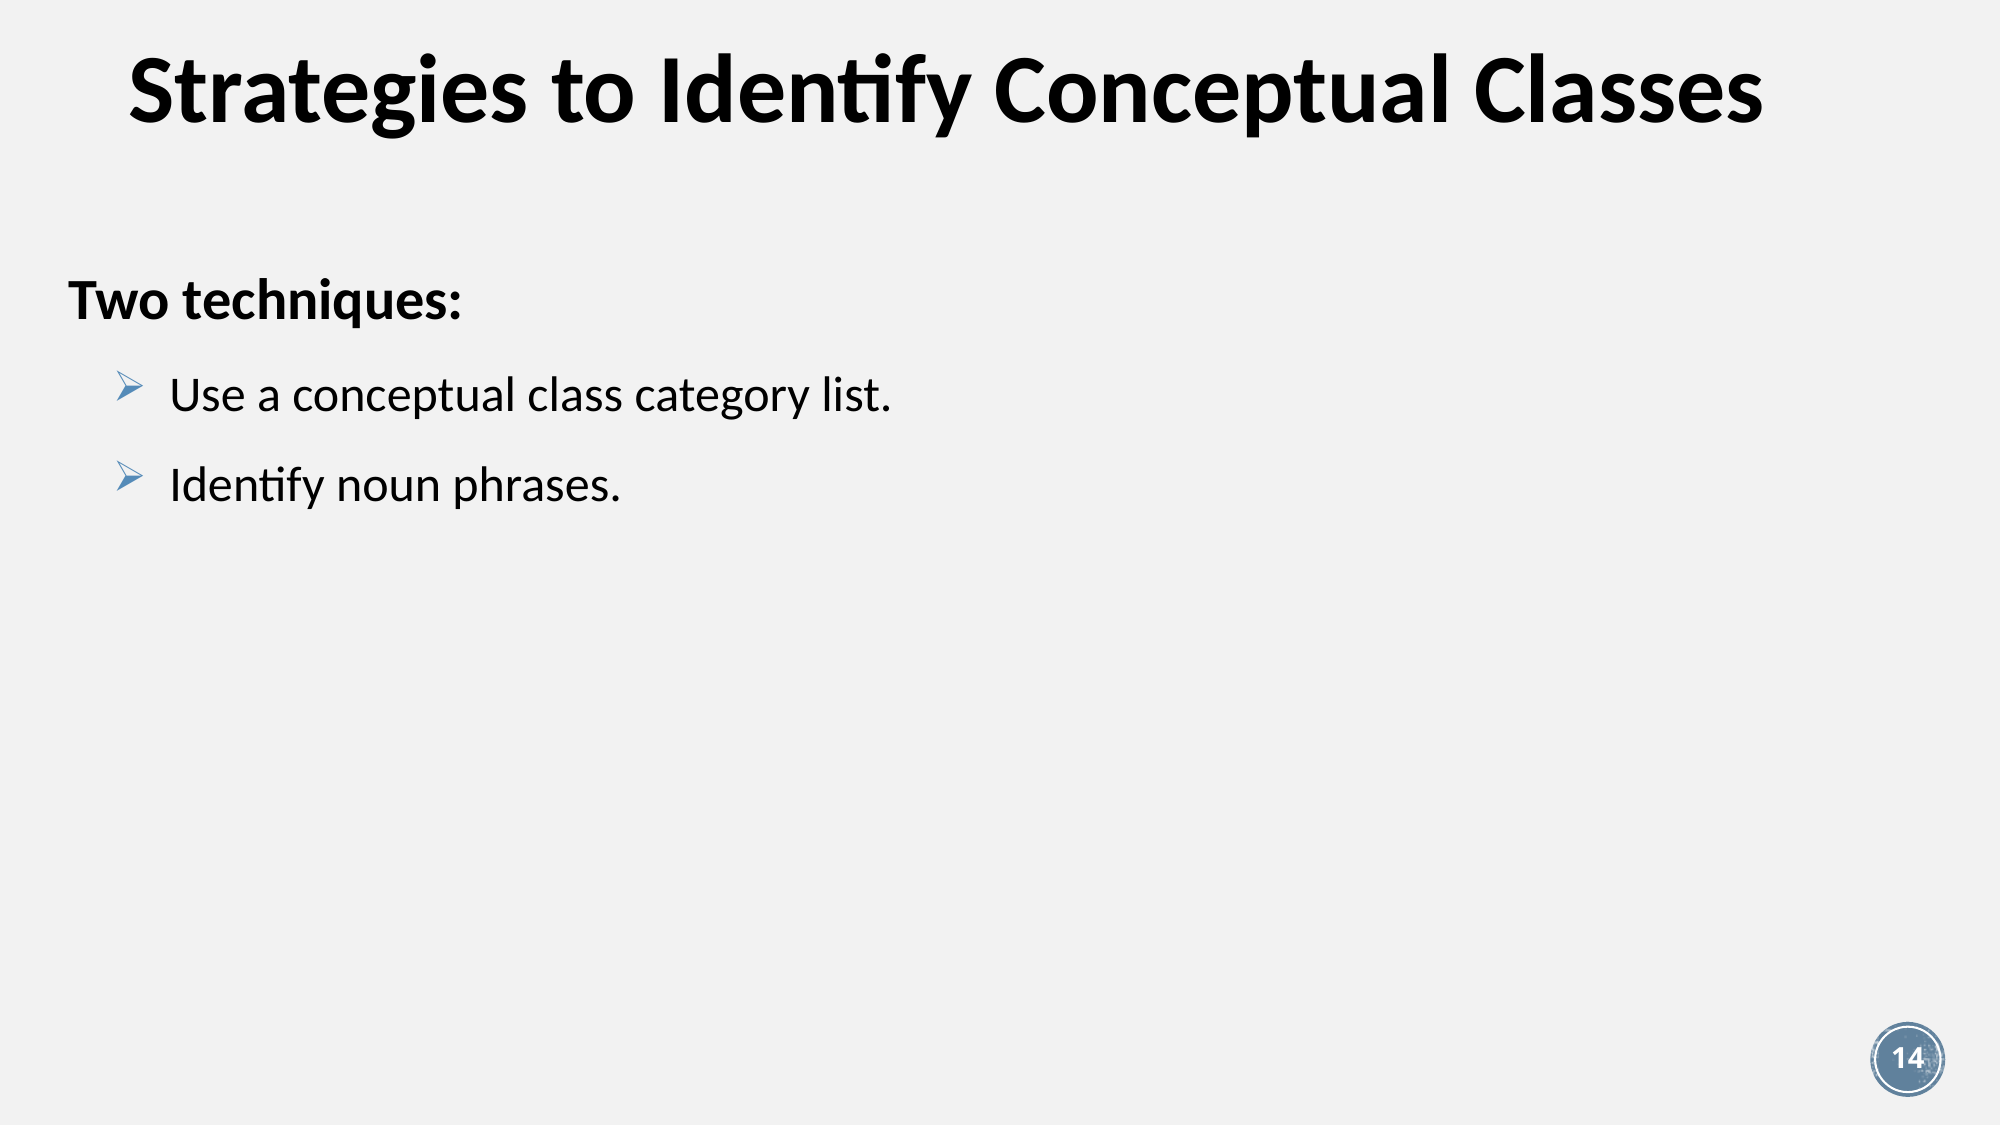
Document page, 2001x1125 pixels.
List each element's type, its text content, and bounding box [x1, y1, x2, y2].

title Strategies to Identify Conceptual Classes [113, 19, 1887, 163]
slide_number 14 [1855, 1028, 1961, 1089]
list Two techniques: Use a conceptual class category list. Identify noun phrases. [53, 219, 1826, 621]
